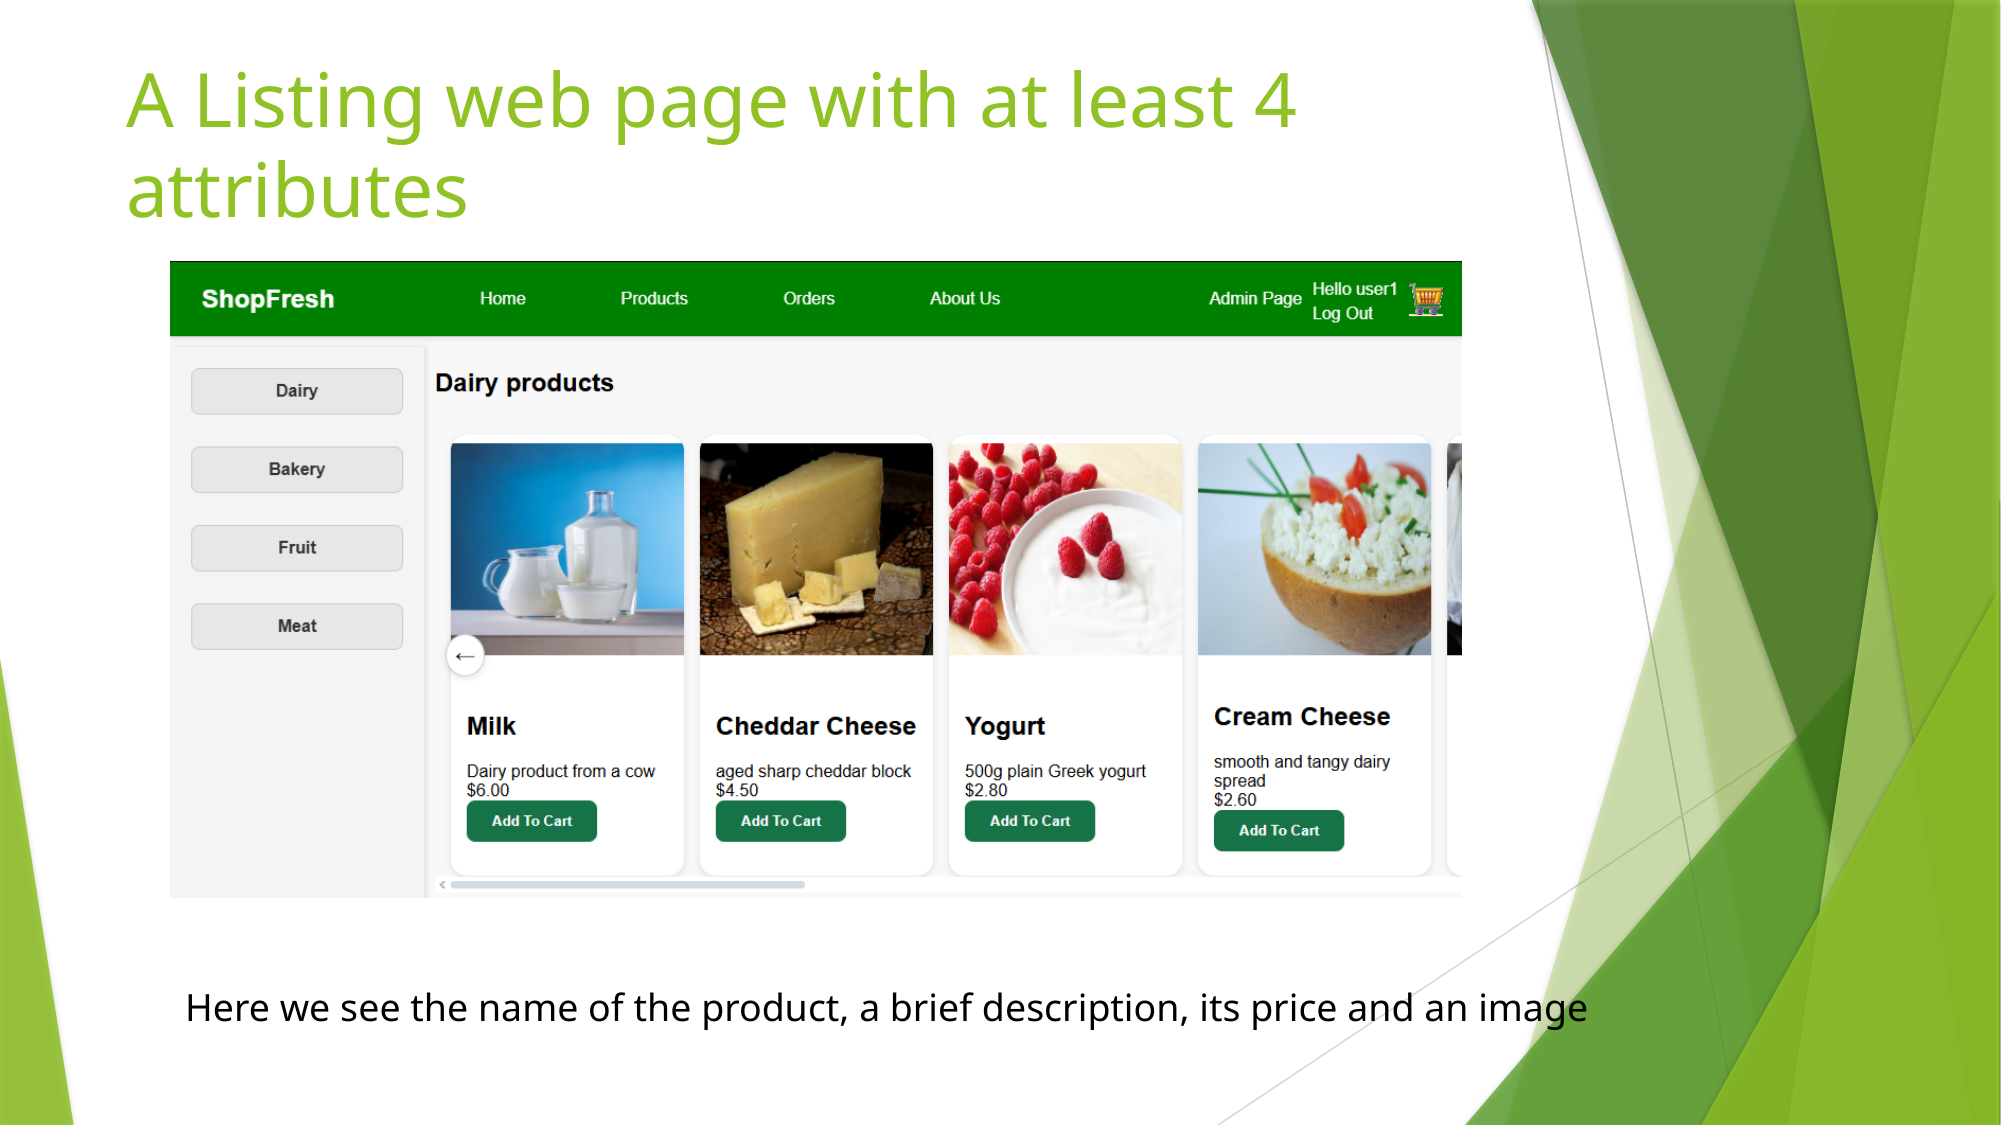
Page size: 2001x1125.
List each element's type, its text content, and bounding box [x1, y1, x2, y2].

title A Listing web page with at least 4 attributes [111, 44, 1522, 262]
text_box Here we see the name of the product, a brief description, its price and an image [170, 976, 1793, 1036]
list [169, 260, 1463, 899]
